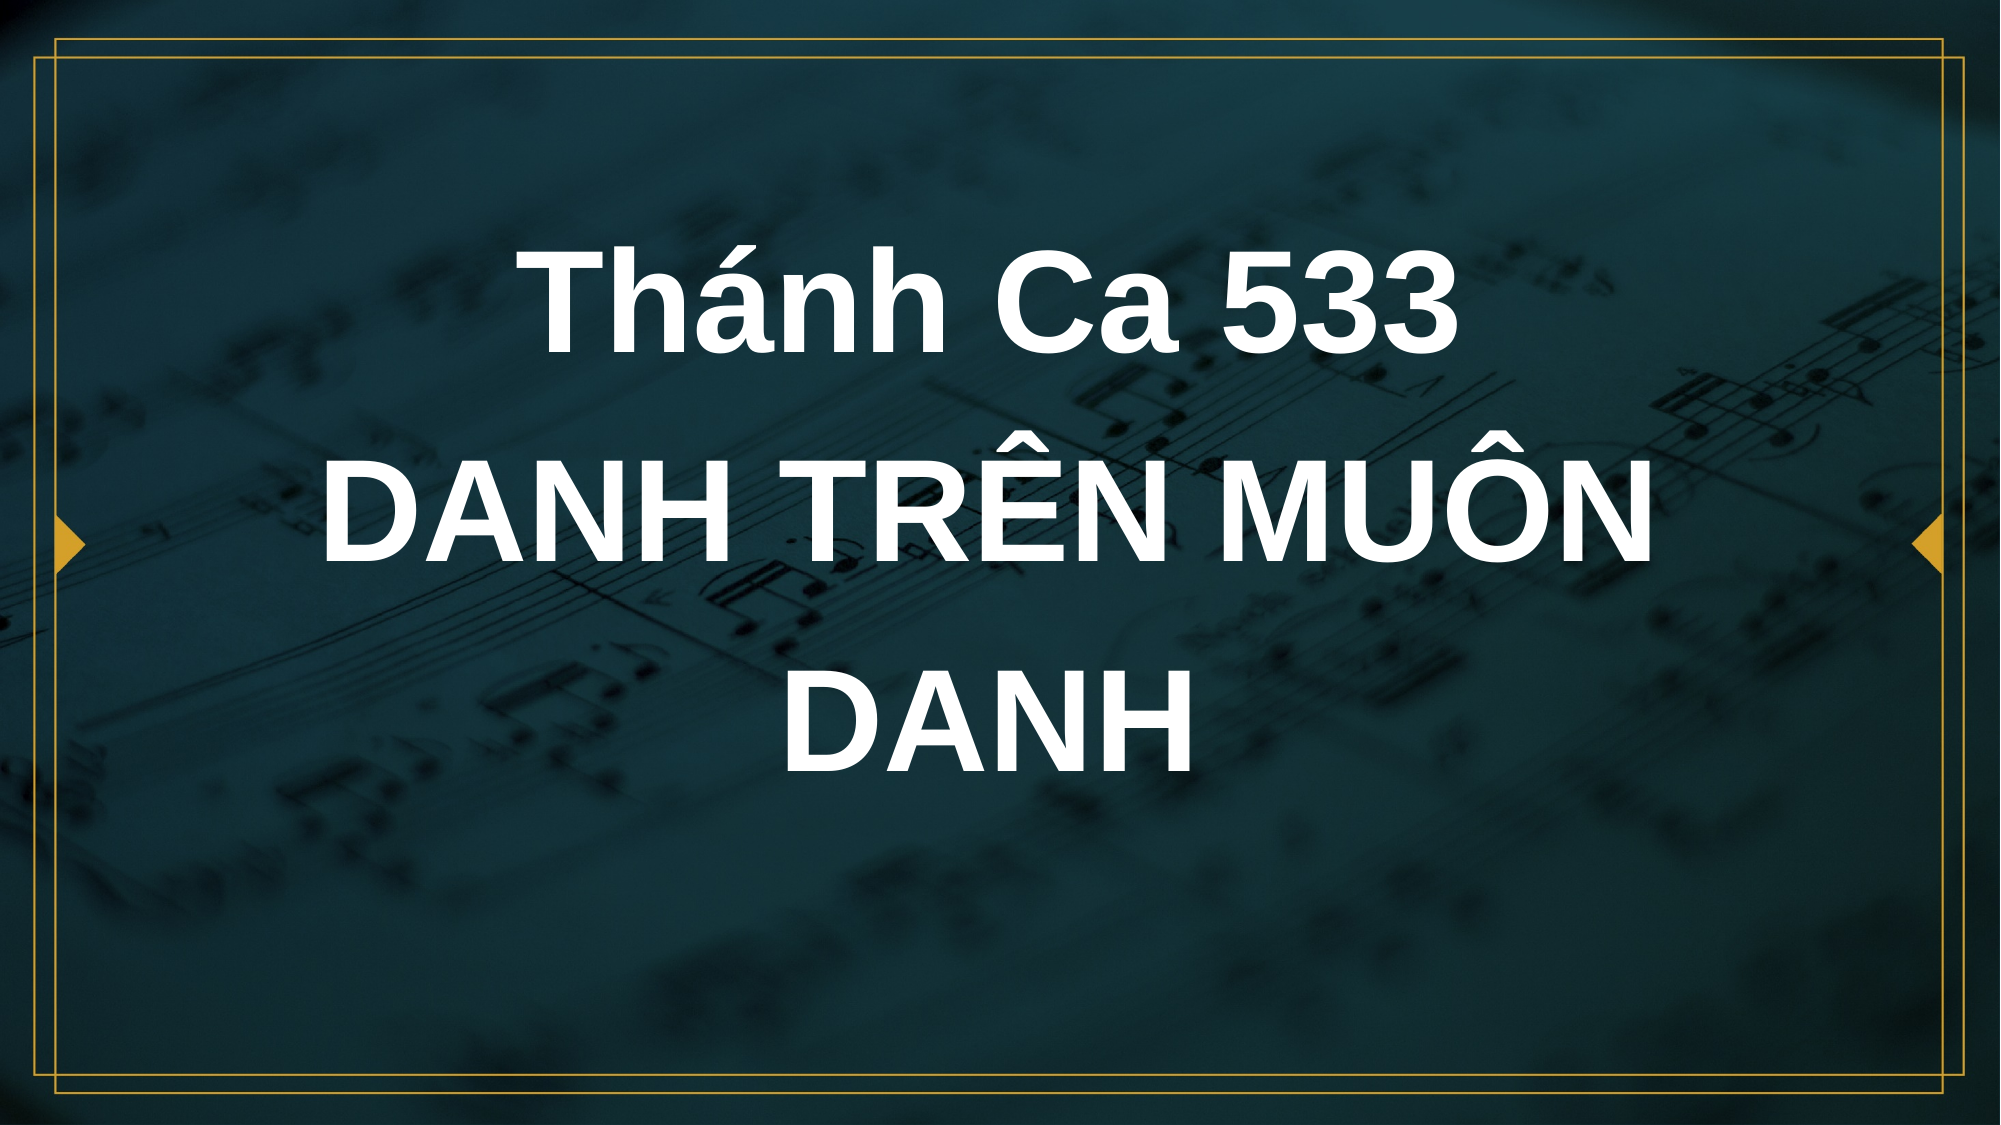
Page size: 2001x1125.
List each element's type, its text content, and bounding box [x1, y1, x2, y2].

picture [0, 0, 2000, 1125]
title Thánh Ca 533 DANH TRÊN MUÔN DANH [103, 151, 1875, 821]
